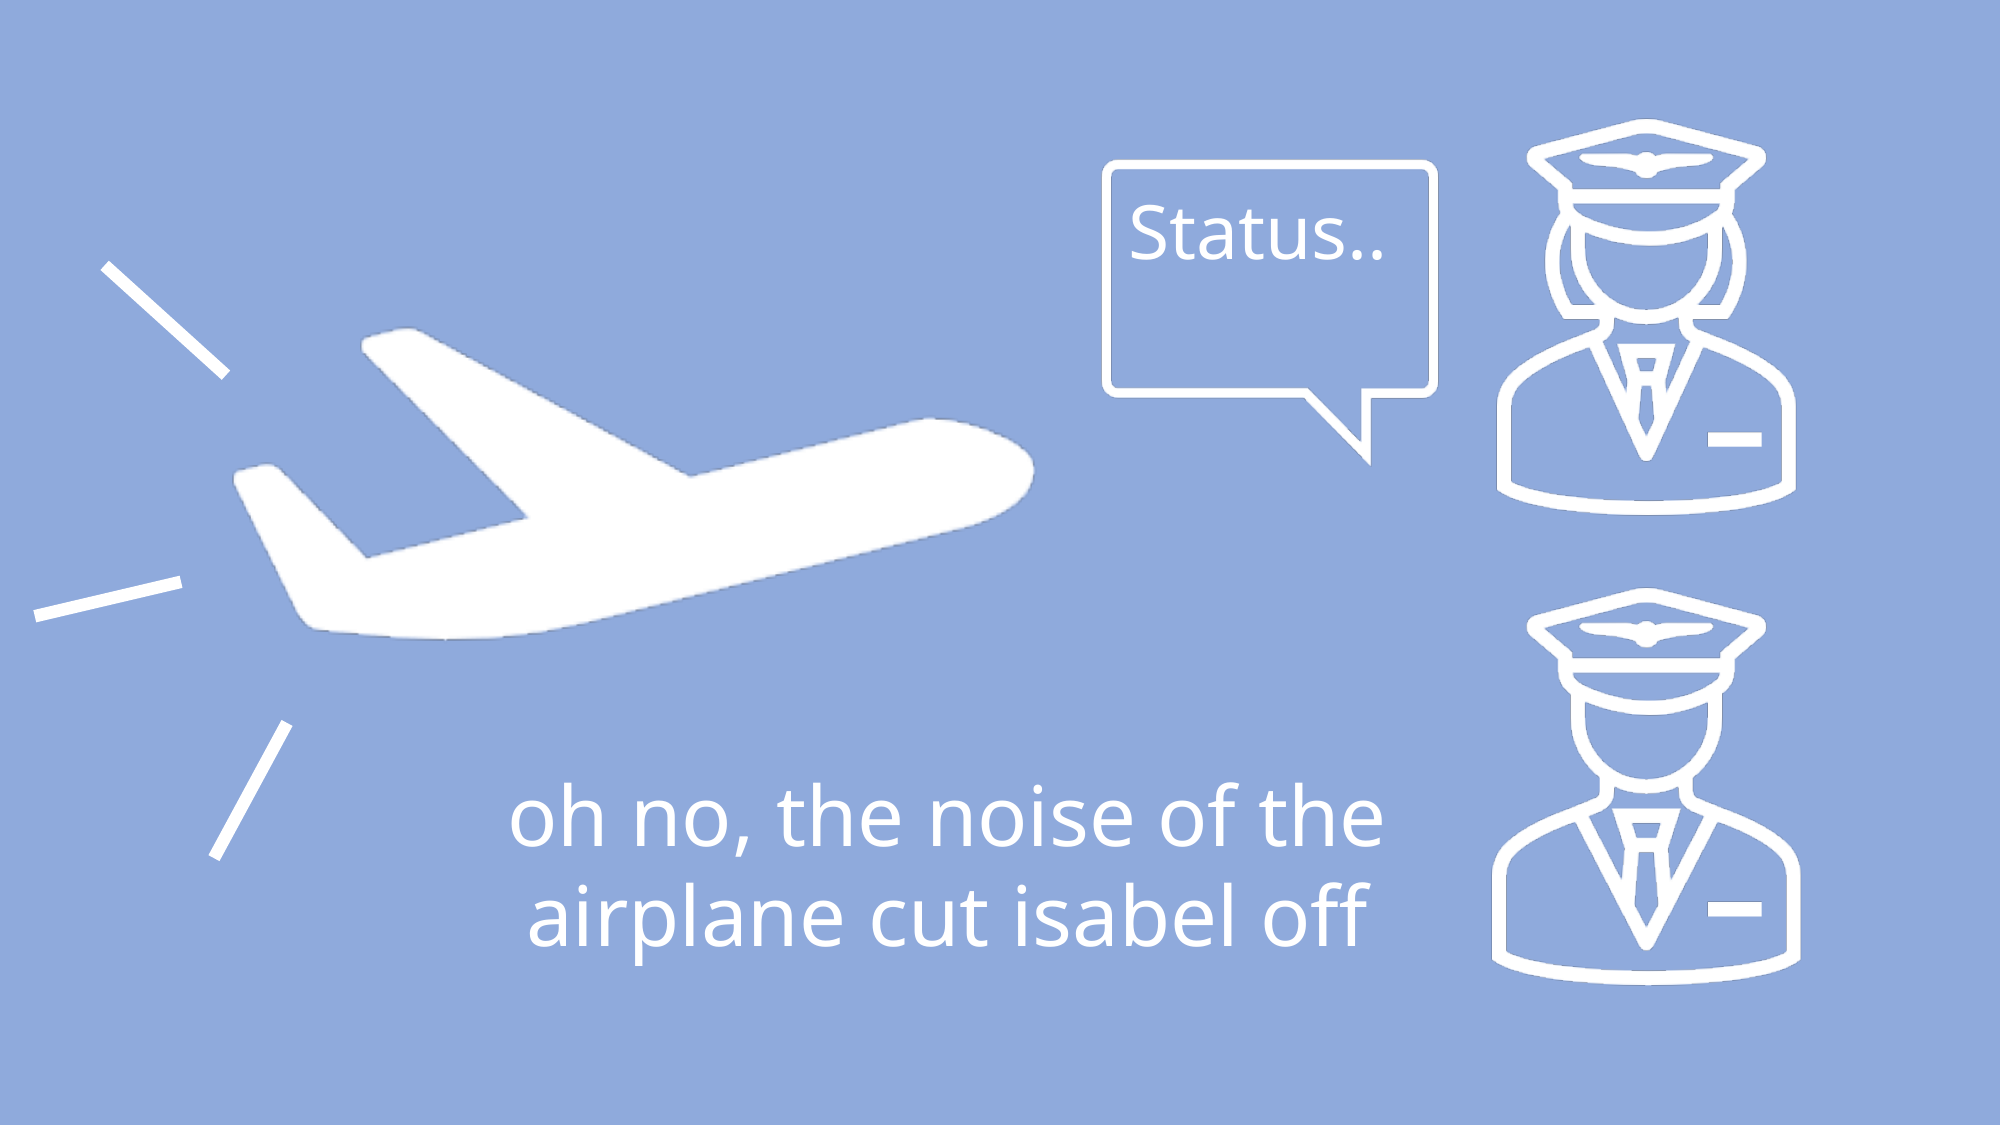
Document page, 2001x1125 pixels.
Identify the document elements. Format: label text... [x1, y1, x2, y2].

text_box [0, 87, 1108, 1125]
text_box oh no, the noise of the airplane cut isabel off [1108, 755, 1411, 971]
picture [1032, 75, 1882, 1027]
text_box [213, 722, 288, 859]
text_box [104, 265, 226, 376]
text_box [34, 581, 182, 617]
